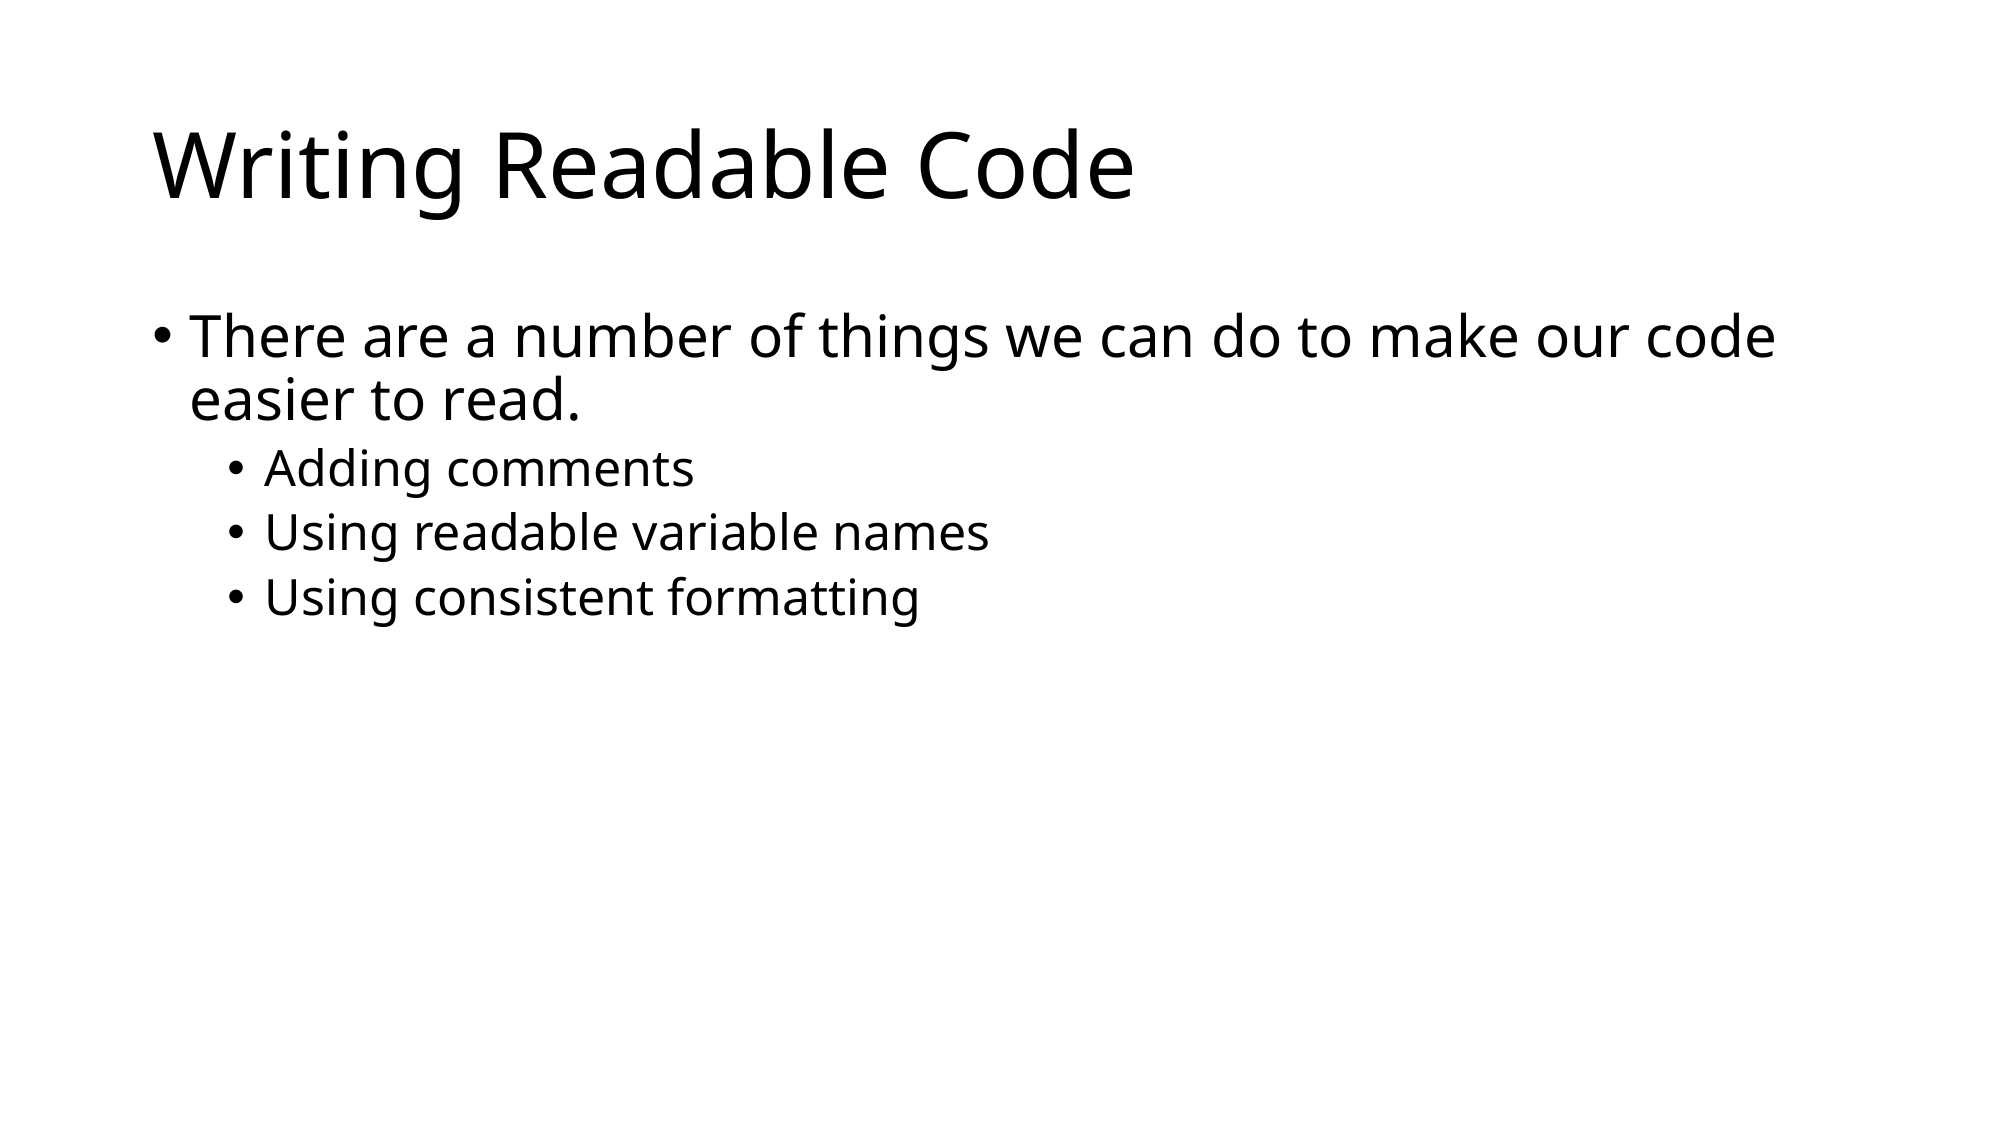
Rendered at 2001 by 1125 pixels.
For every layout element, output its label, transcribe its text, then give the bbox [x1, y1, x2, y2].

list There are a number of things we can do to make our code easier to read. Adding comments Using readable variable names Using consistent formatting [137, 299, 1863, 1014]
title Writing Readable Code [137, 59, 1863, 278]
